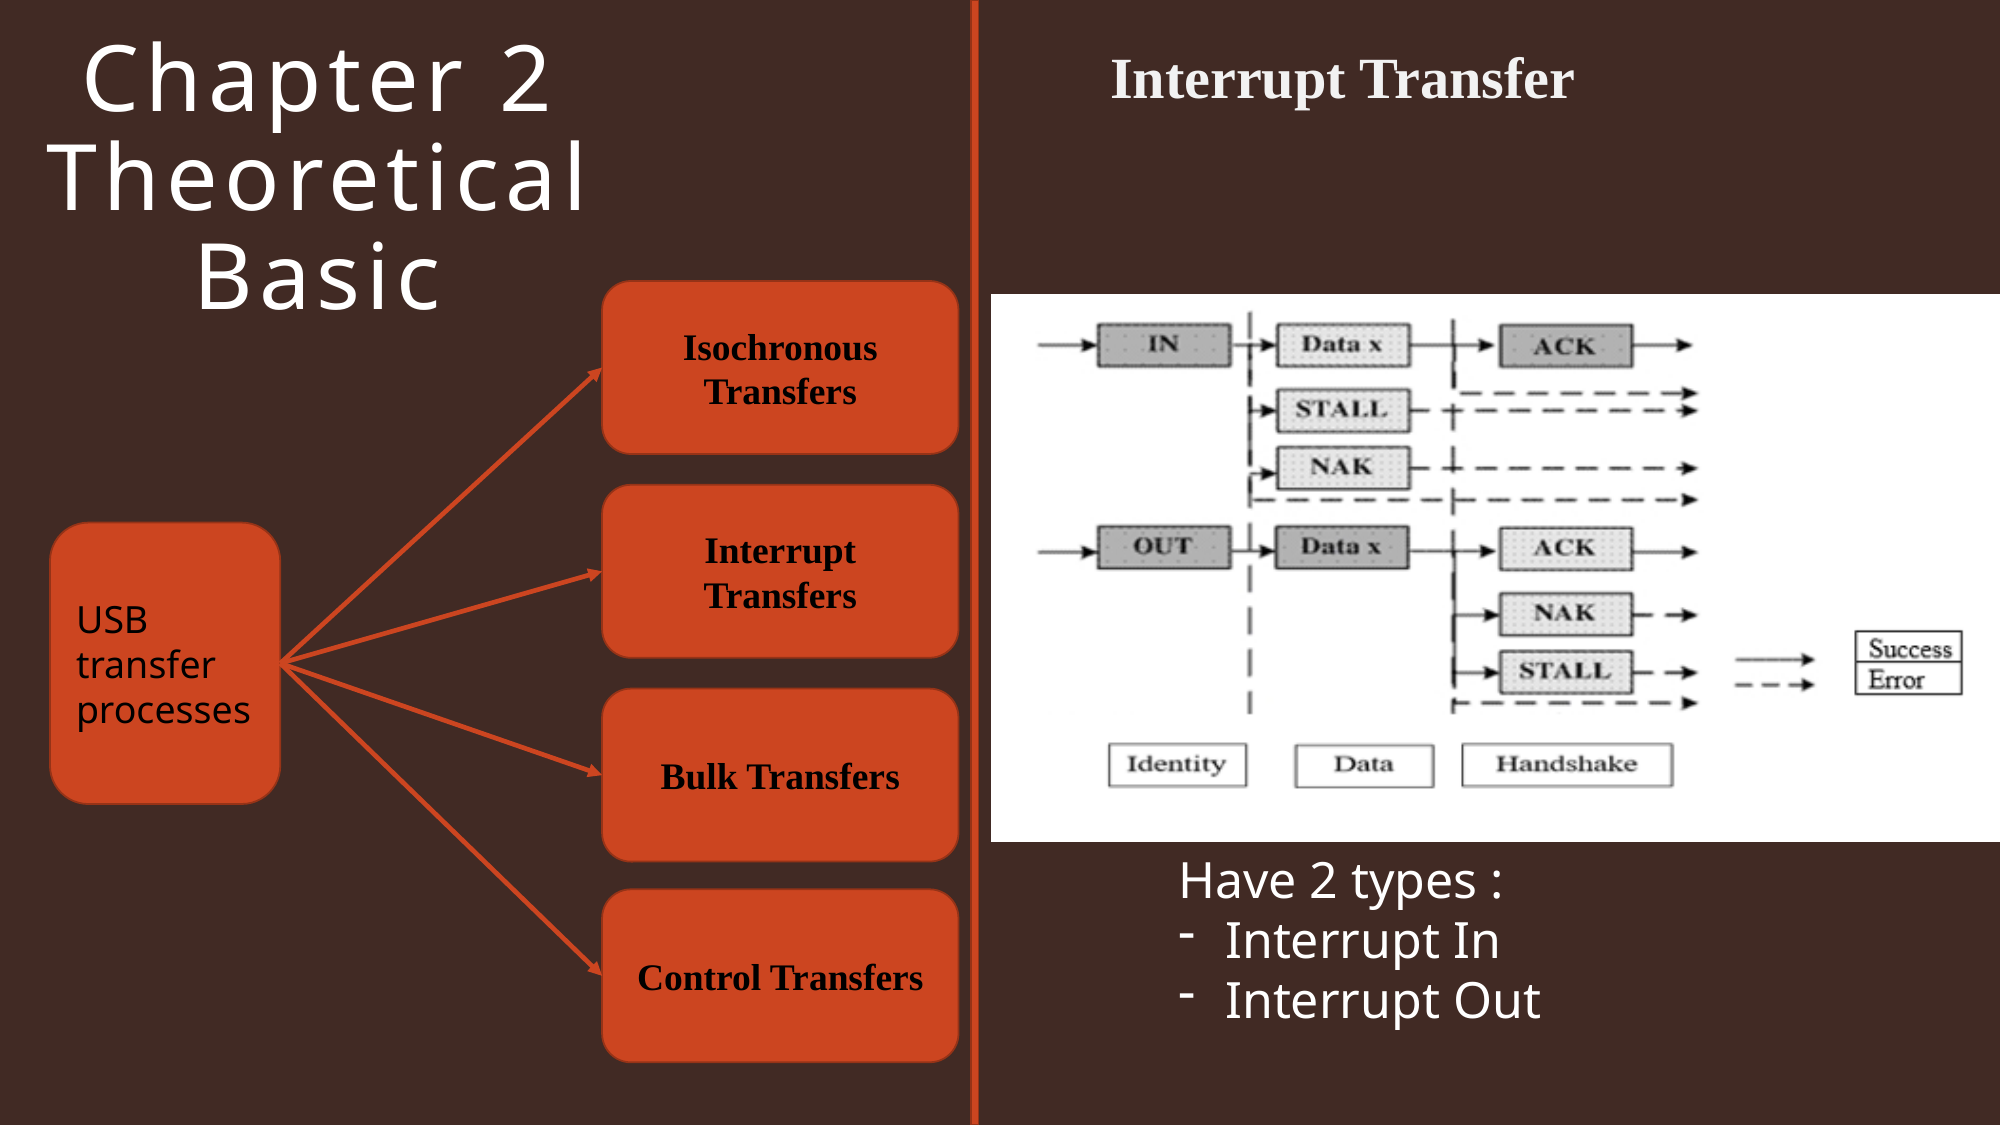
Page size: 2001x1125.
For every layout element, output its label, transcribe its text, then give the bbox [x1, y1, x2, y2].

text_box USB transfer processes [49, 521, 279, 805]
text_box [279, 367, 603, 571]
text_box Control Transfers [601, 888, 960, 1064]
text_box Isochronous Transfers [601, 280, 960, 455]
text_box Chapter 2 Theoretical Basic [1, 235, 639, 455]
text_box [279, 663, 603, 977]
picture [990, 293, 2000, 842]
text_box Interrupt Transfer [1095, 28, 1608, 118]
text_box Interrupt Transfers [603, 483, 960, 659]
text_box Have 2 types : Interrupt In Interrupt Out [1163, 842, 1820, 1036]
text_box [970, 0, 979, 1125]
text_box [279, 571, 603, 663]
text_box Bulk Transfers [603, 687, 960, 863]
